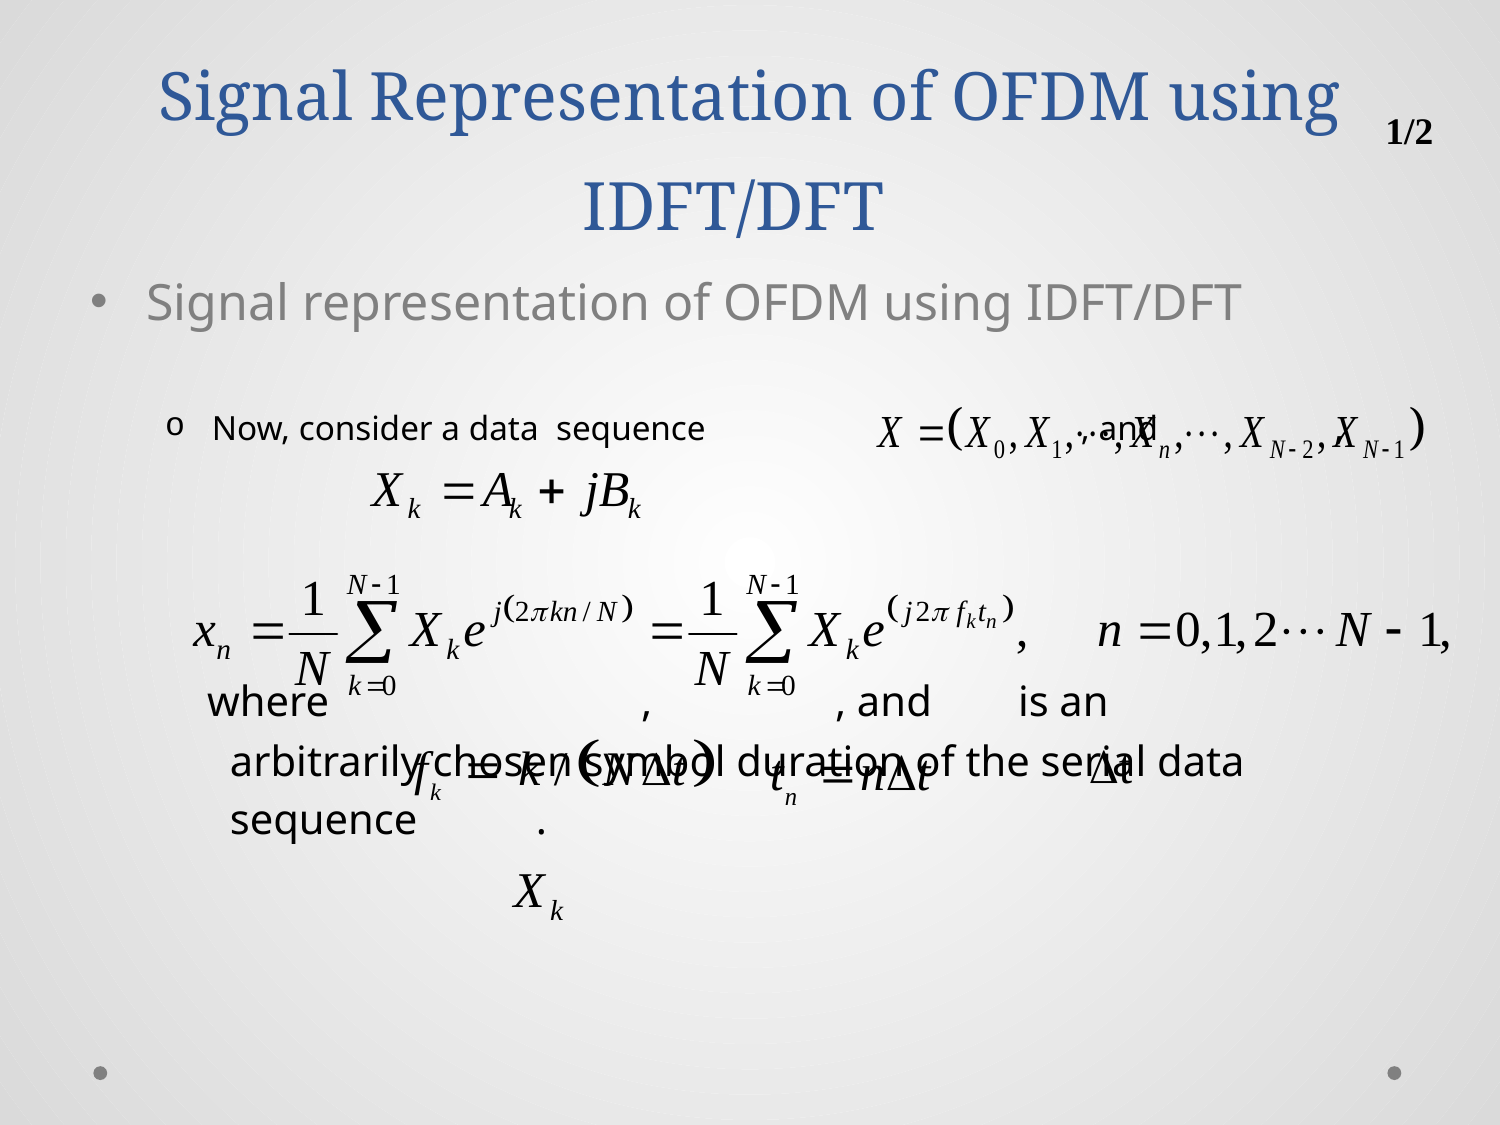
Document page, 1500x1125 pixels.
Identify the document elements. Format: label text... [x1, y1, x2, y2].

text_box 1/2 [1370, 99, 1449, 160]
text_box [761, 727, 942, 822]
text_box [867, 396, 1431, 473]
title Signal Representation of OFDM using IDFT/DFT [75, 0, 1425, 262]
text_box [501, 857, 575, 933]
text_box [1080, 739, 1144, 799]
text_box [359, 455, 652, 532]
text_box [395, 727, 744, 815]
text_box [182, 562, 1459, 706]
list Signal representation of OFDM using IDFT/DFT Now, consider a data sequence , and , where , , and is an arbitrarily chosen symbol duration of the serial data sequence . [75, 262, 1425, 1005]
